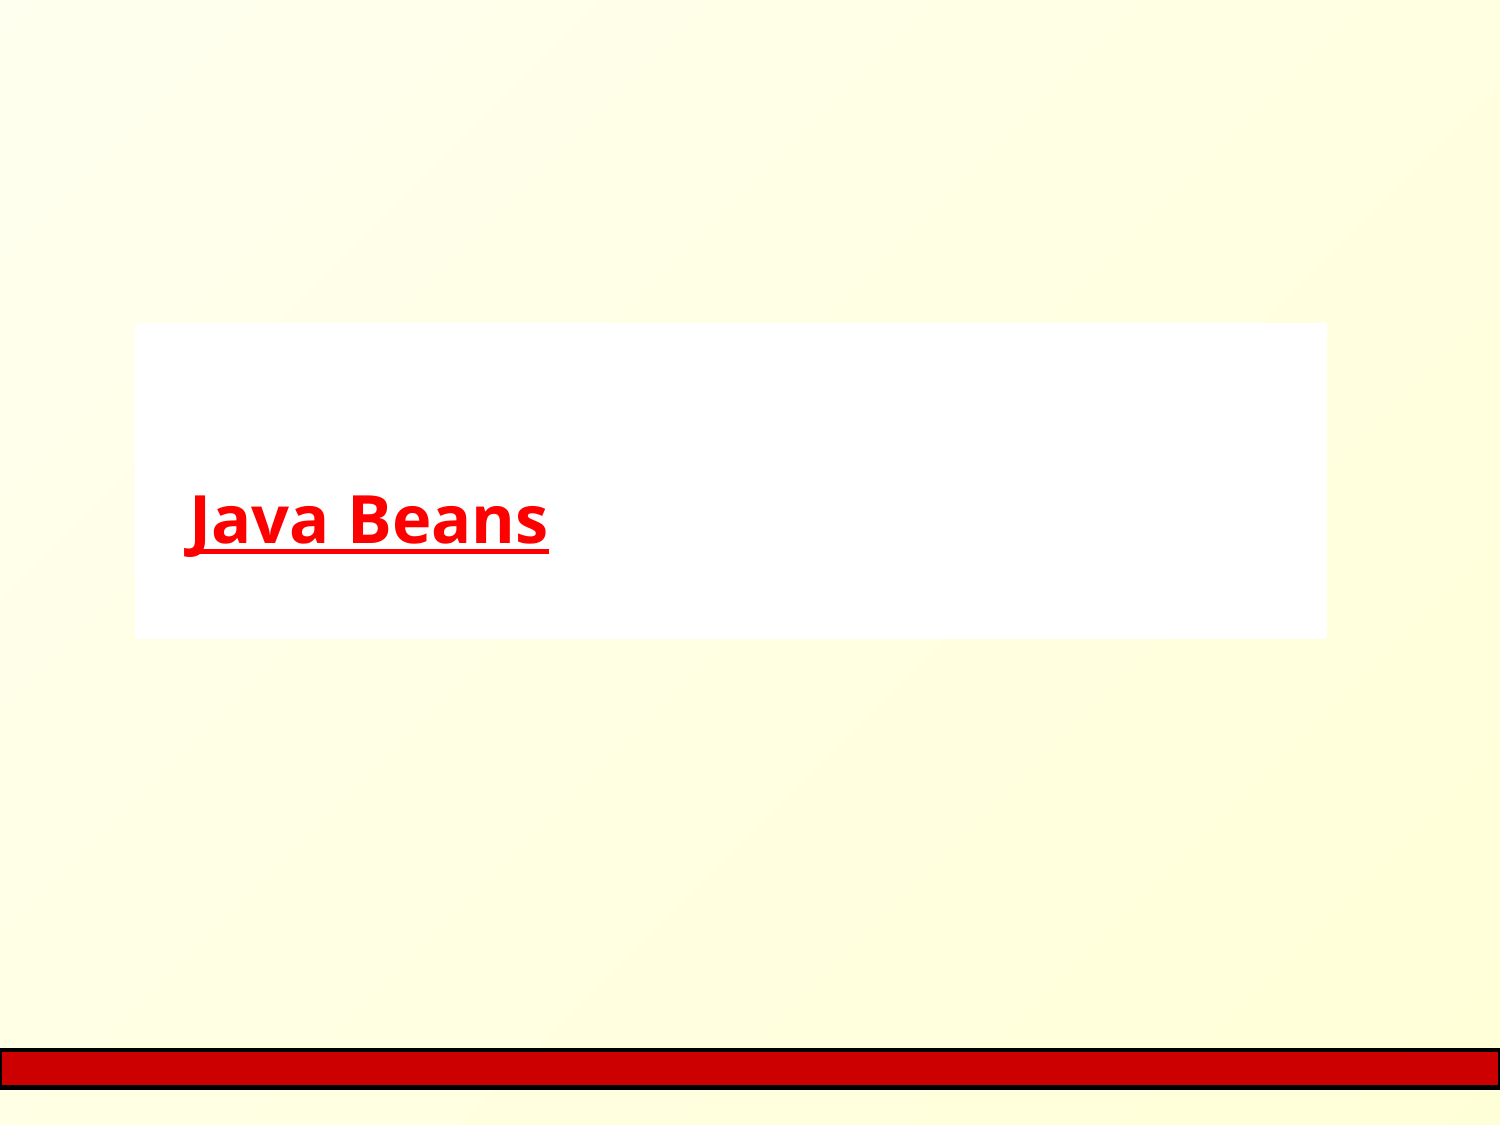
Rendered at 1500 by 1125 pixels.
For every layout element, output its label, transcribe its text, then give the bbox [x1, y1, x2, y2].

text_box Java Beans [174, 474, 1338, 625]
